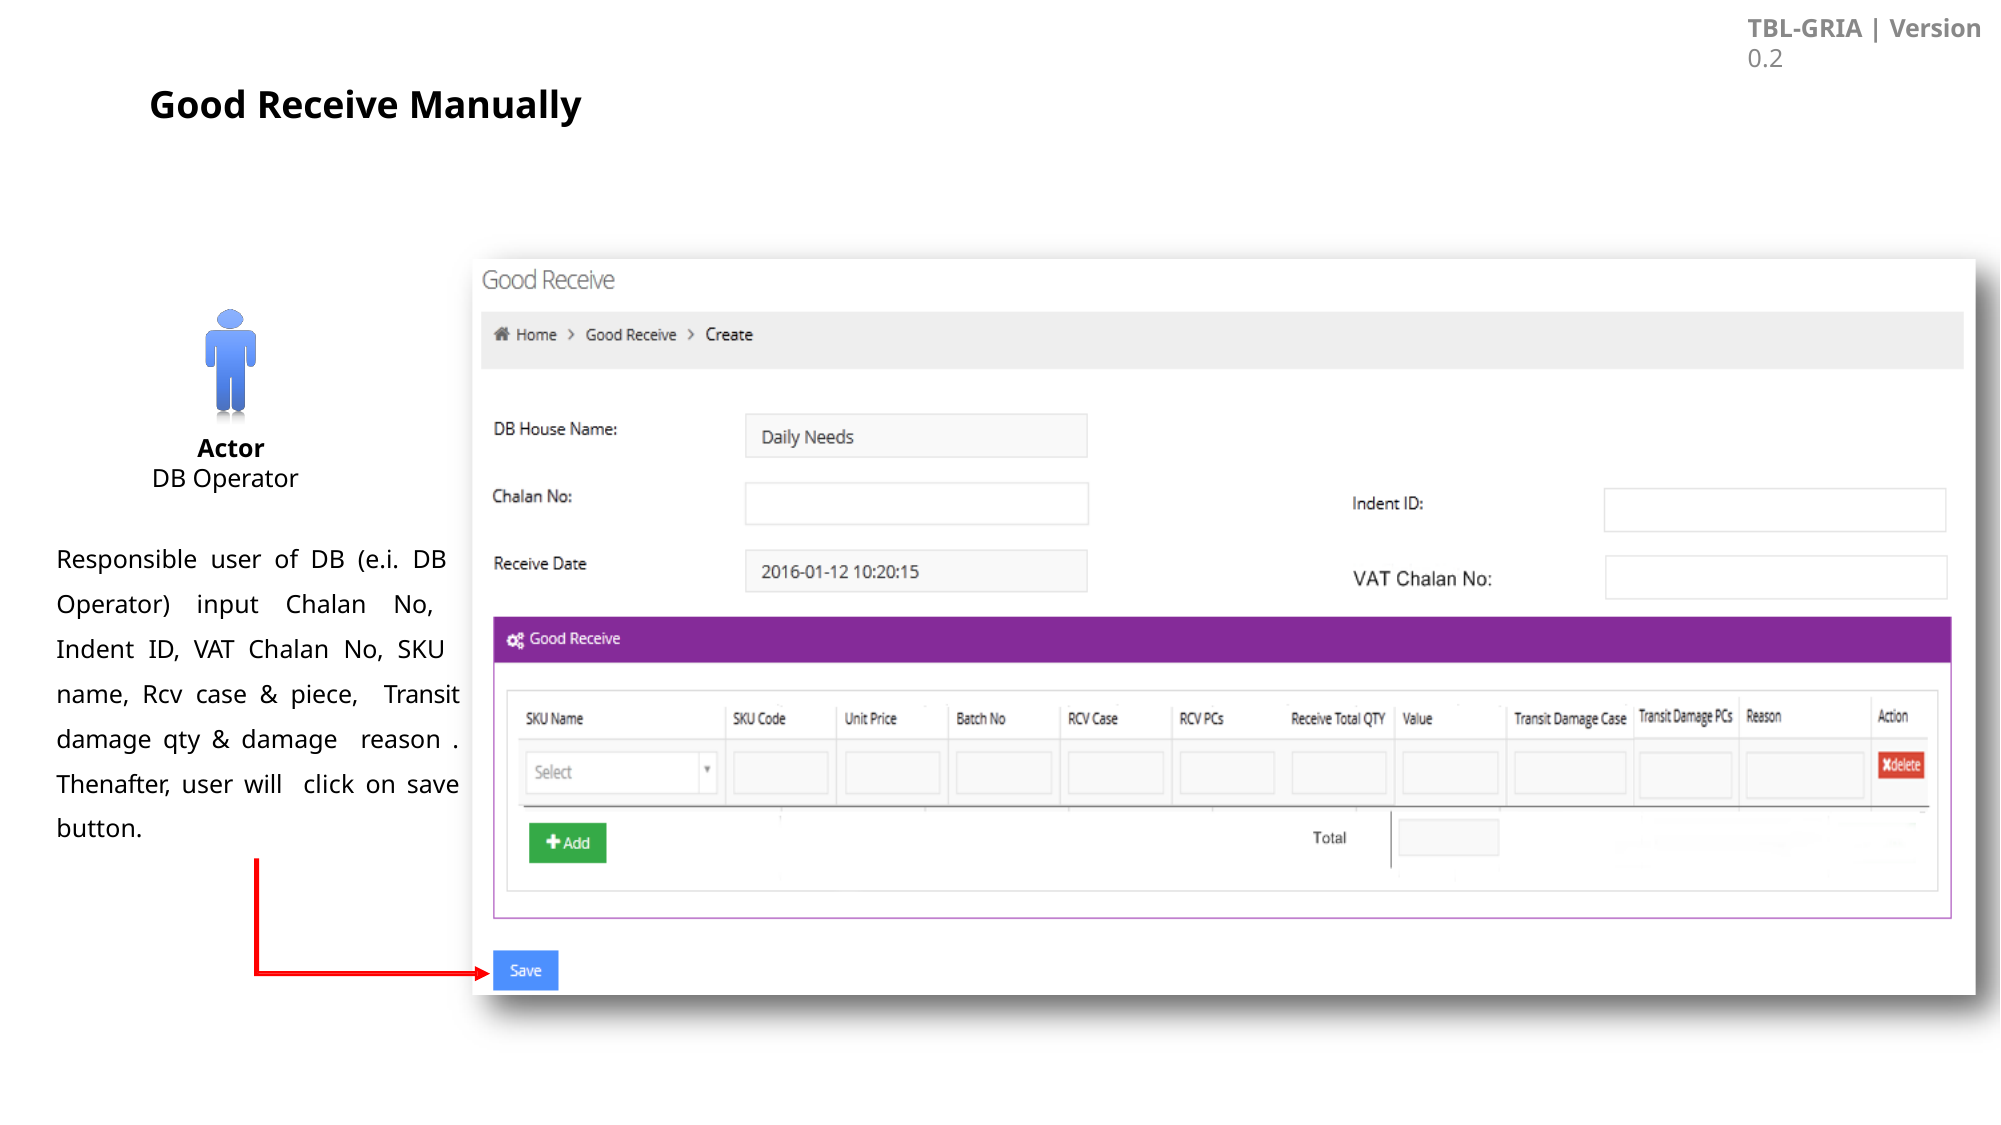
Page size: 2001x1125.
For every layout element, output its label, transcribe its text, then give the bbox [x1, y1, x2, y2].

text_box [254, 858, 490, 982]
text_box [439, 226, 2000, 1060]
text_box [472, 259, 1976, 995]
text_box Actor DB Operator Responsible user of DB (e.i. DB Operator) input Chalan No, Indent ID, VAT Chalan No, SKU name, Rcv case & piece, Transit damage qty & damage reason . Thenafter, user will click on save button. [54, 430, 439, 843]
text_box [154, 309, 307, 425]
text_box TBL-GRIA | Version 0.2 [1745, 10, 1986, 73]
title Good Receive Manually [147, 79, 638, 270]
